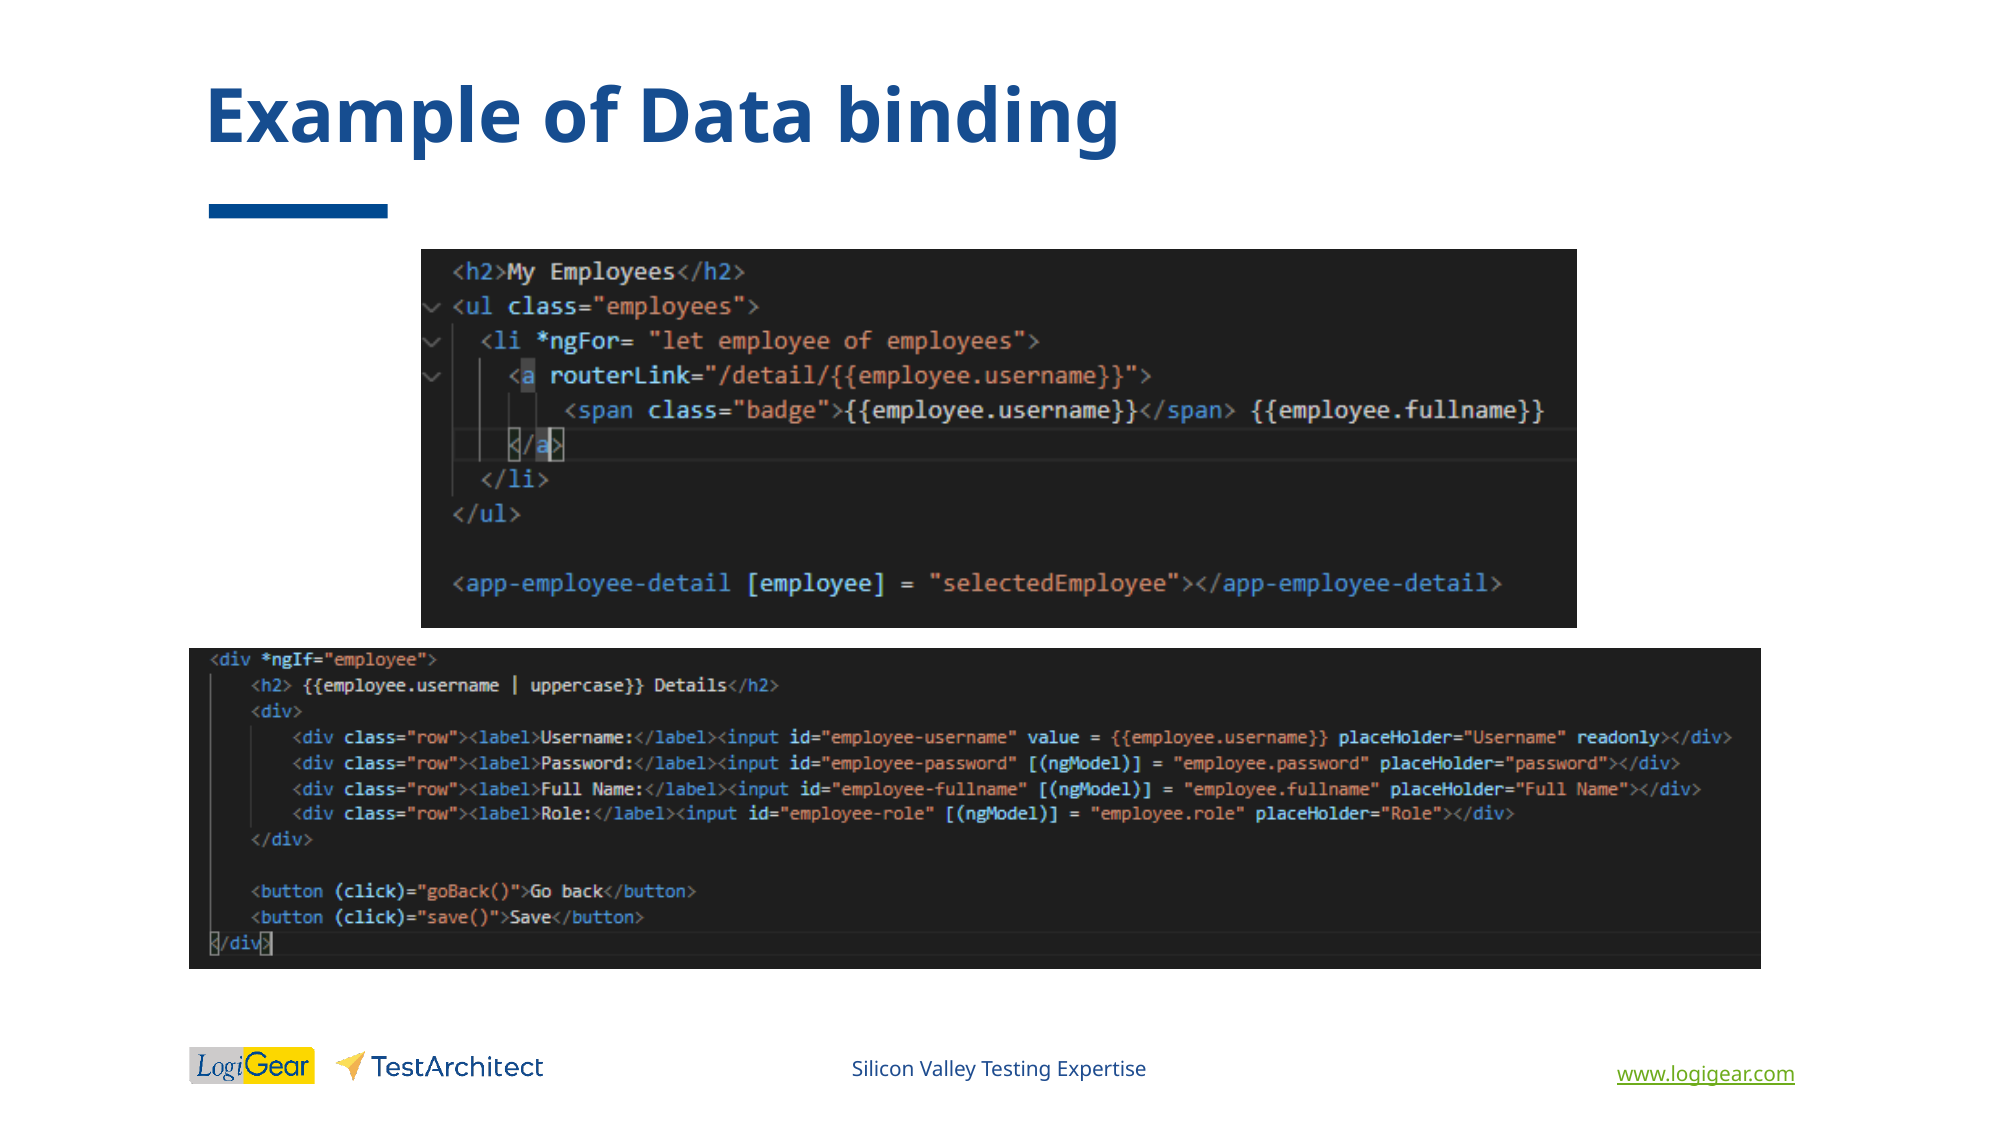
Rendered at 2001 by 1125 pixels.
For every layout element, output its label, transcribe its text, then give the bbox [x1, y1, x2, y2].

picture [421, 248, 1577, 628]
title Example of Data binding [189, 54, 1809, 171]
picture [335, 1051, 543, 1081]
picture [189, 1047, 315, 1085]
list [189, 648, 1762, 969]
